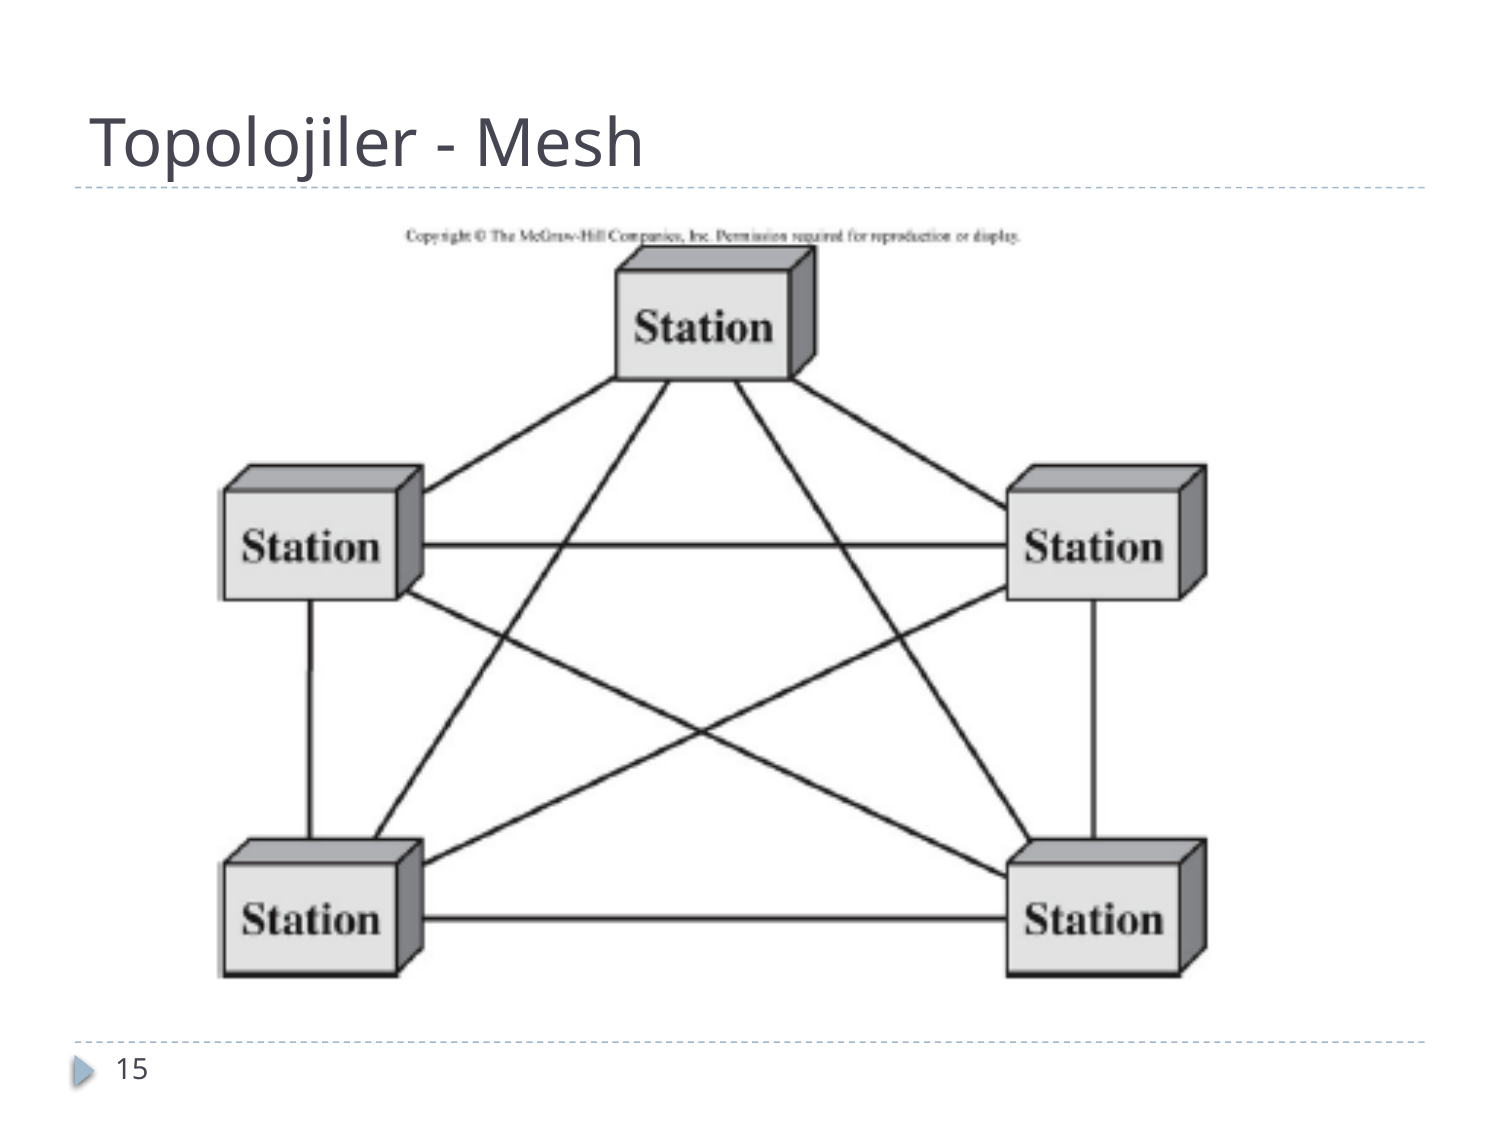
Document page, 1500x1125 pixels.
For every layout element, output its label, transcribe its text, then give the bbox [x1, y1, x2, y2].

slide_number 15 [100, 1042, 426, 1103]
title Topolojiler - Mesh [75, 37, 1425, 188]
picture [186, 205, 1223, 988]
